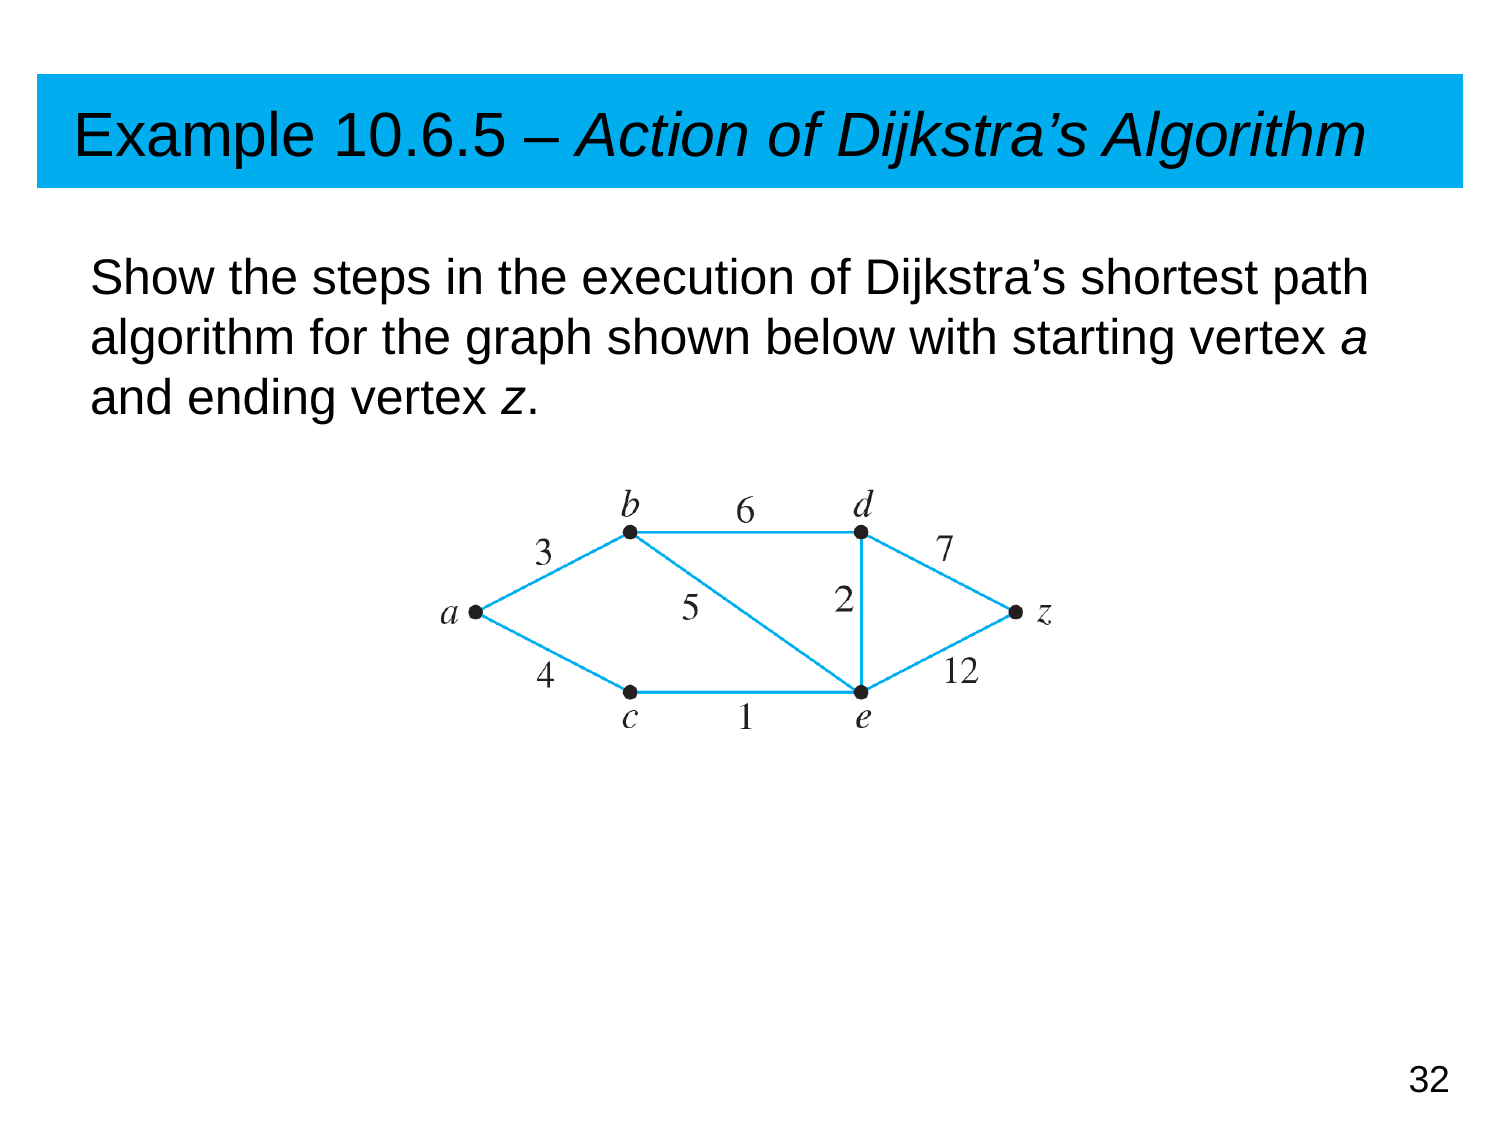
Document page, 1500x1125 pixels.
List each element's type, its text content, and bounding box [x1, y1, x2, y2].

title Example 10.6.5 – Action of Dijkstra’s Algorithm [58, 37, 1413, 225]
list Show the steps in the execution of Dijkstra’s shortest path algorithm for the graph shown below with starting vertex a and ending vertex z. [75, 237, 1425, 450]
picture [423, 469, 1077, 738]
